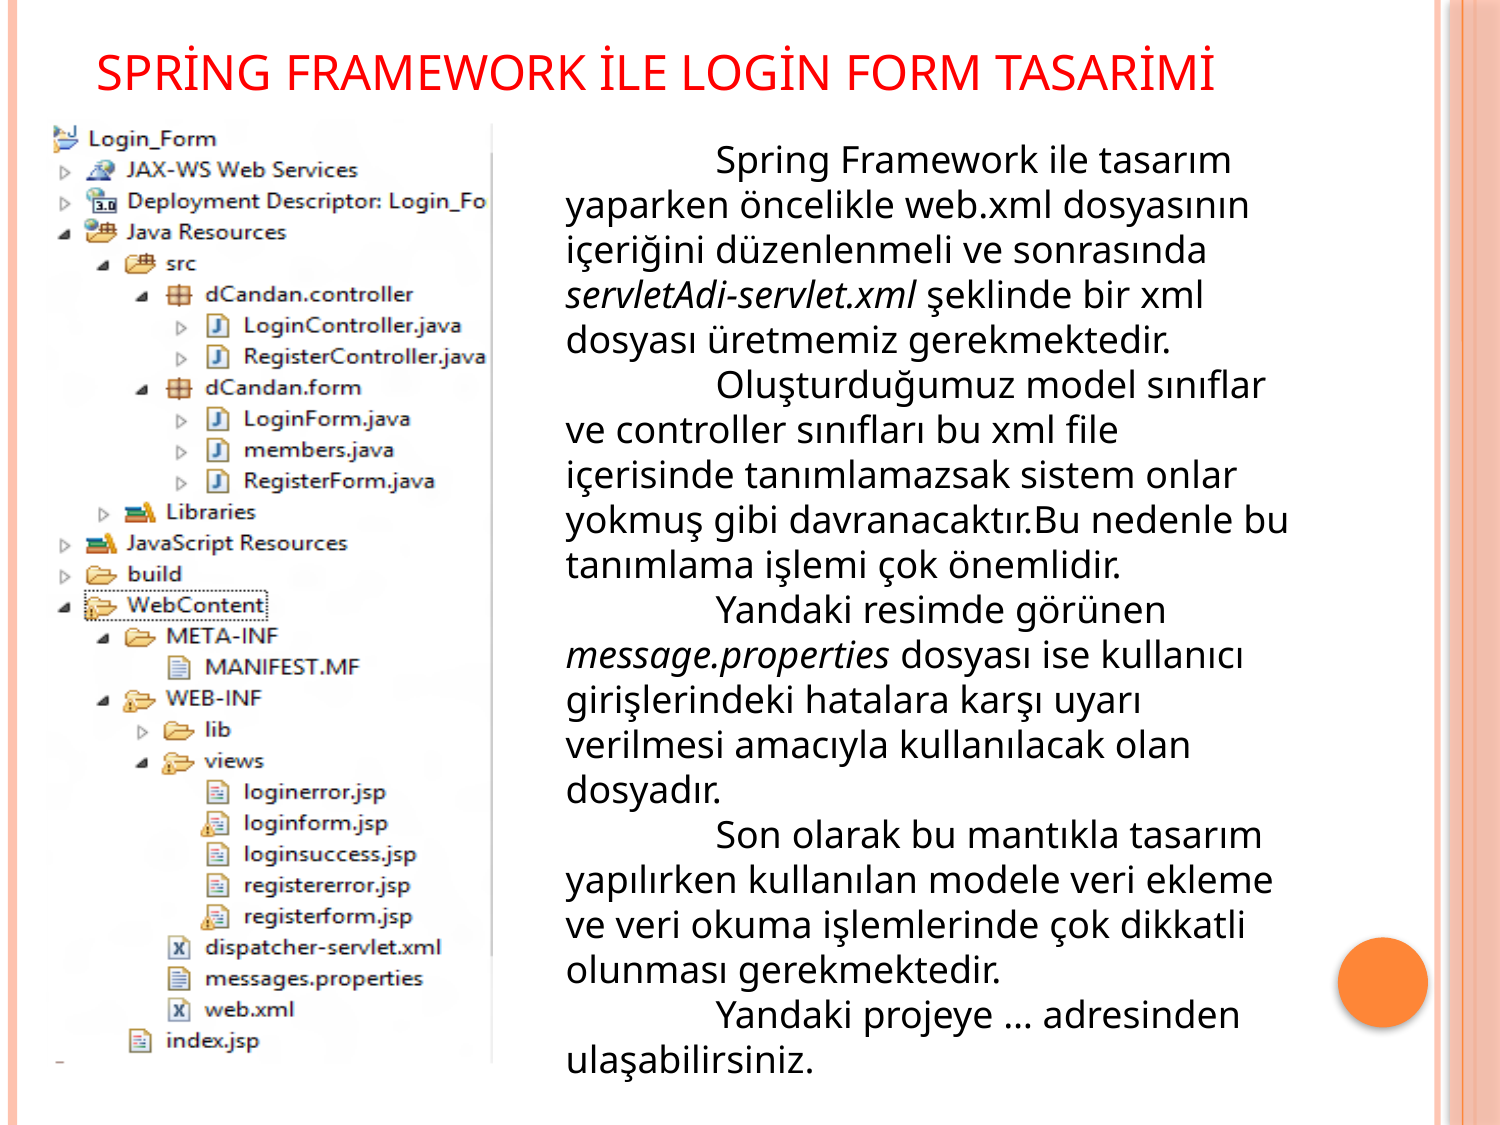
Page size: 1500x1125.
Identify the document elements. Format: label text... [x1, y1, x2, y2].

text_box Spring Framework ile tasarım yaparken öncelikle web.xml dosyasının içeriğini düzenlenmeli ve sonrasında servletAdi-servlet.xml şeklinde bir xml dosyası üretmemiz gerekmektedir. Oluşturduğumuz model sınıflar ve controller sınıfları bu xml file içerisinde tanımlamazsak sistem onlar yokmuş gibi davranacaktır.Bu nedenle bu tanımlama işlemi çok önemlidir. Yandaki resimde görünen message.properties dosyası ise kullanıcı girişlerindeki hatalara karşı uyarı verilmesi amacıyla kullanılacak olan dosyadır. Son olarak bu mantıkla tasarım yapılırken kullanılan modele veri ekleme ve veri okuma işlemlerinde çok dikkatli olunması gerekmektedir. Yandaki projeye … adresinden ulaşabilirsiniz. [550, 128, 1313, 1089]
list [46, 116, 493, 1067]
title Spring framework ile login form tasarimi [82, 0, 1307, 108]
